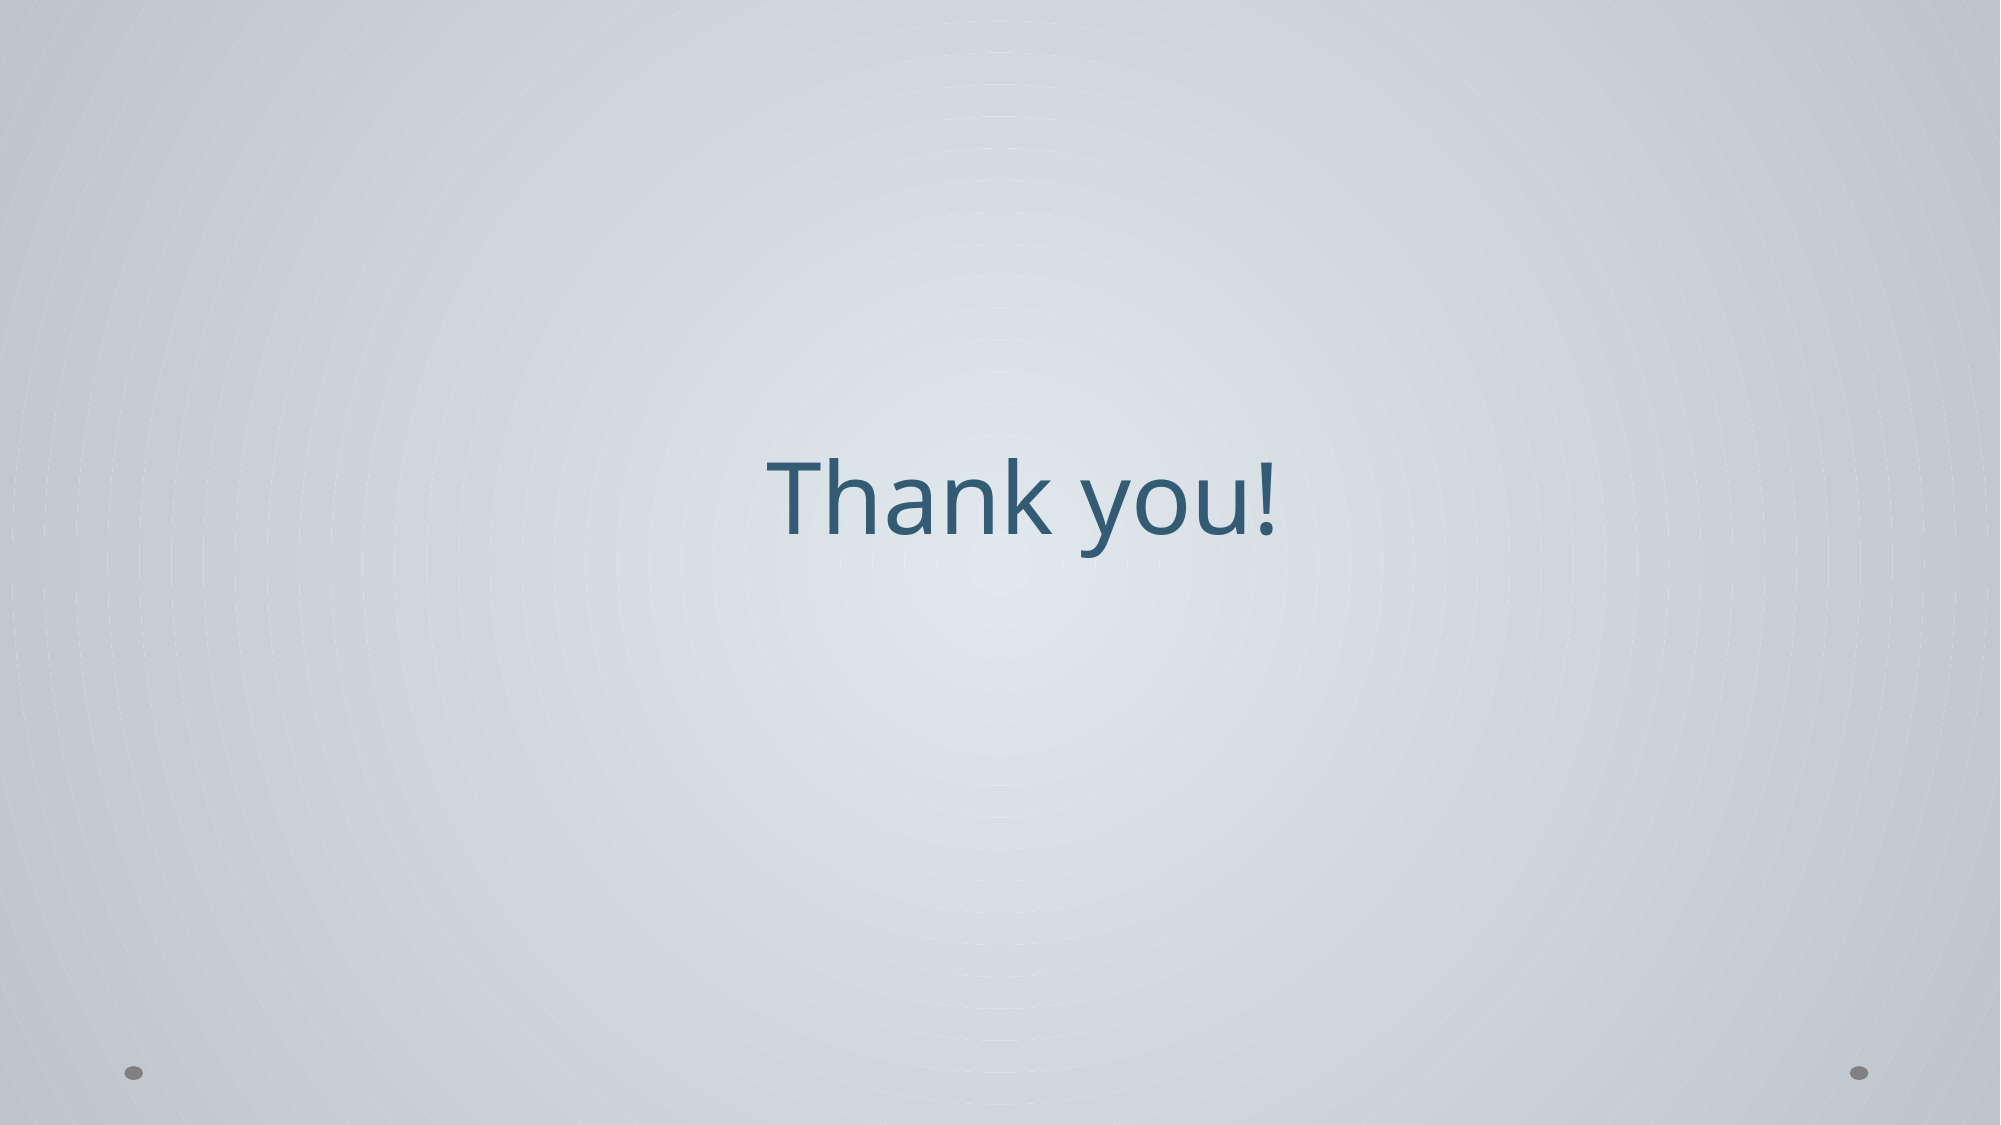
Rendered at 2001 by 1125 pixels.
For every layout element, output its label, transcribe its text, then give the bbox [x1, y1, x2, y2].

title Thank you! [123, 299, 1924, 563]
